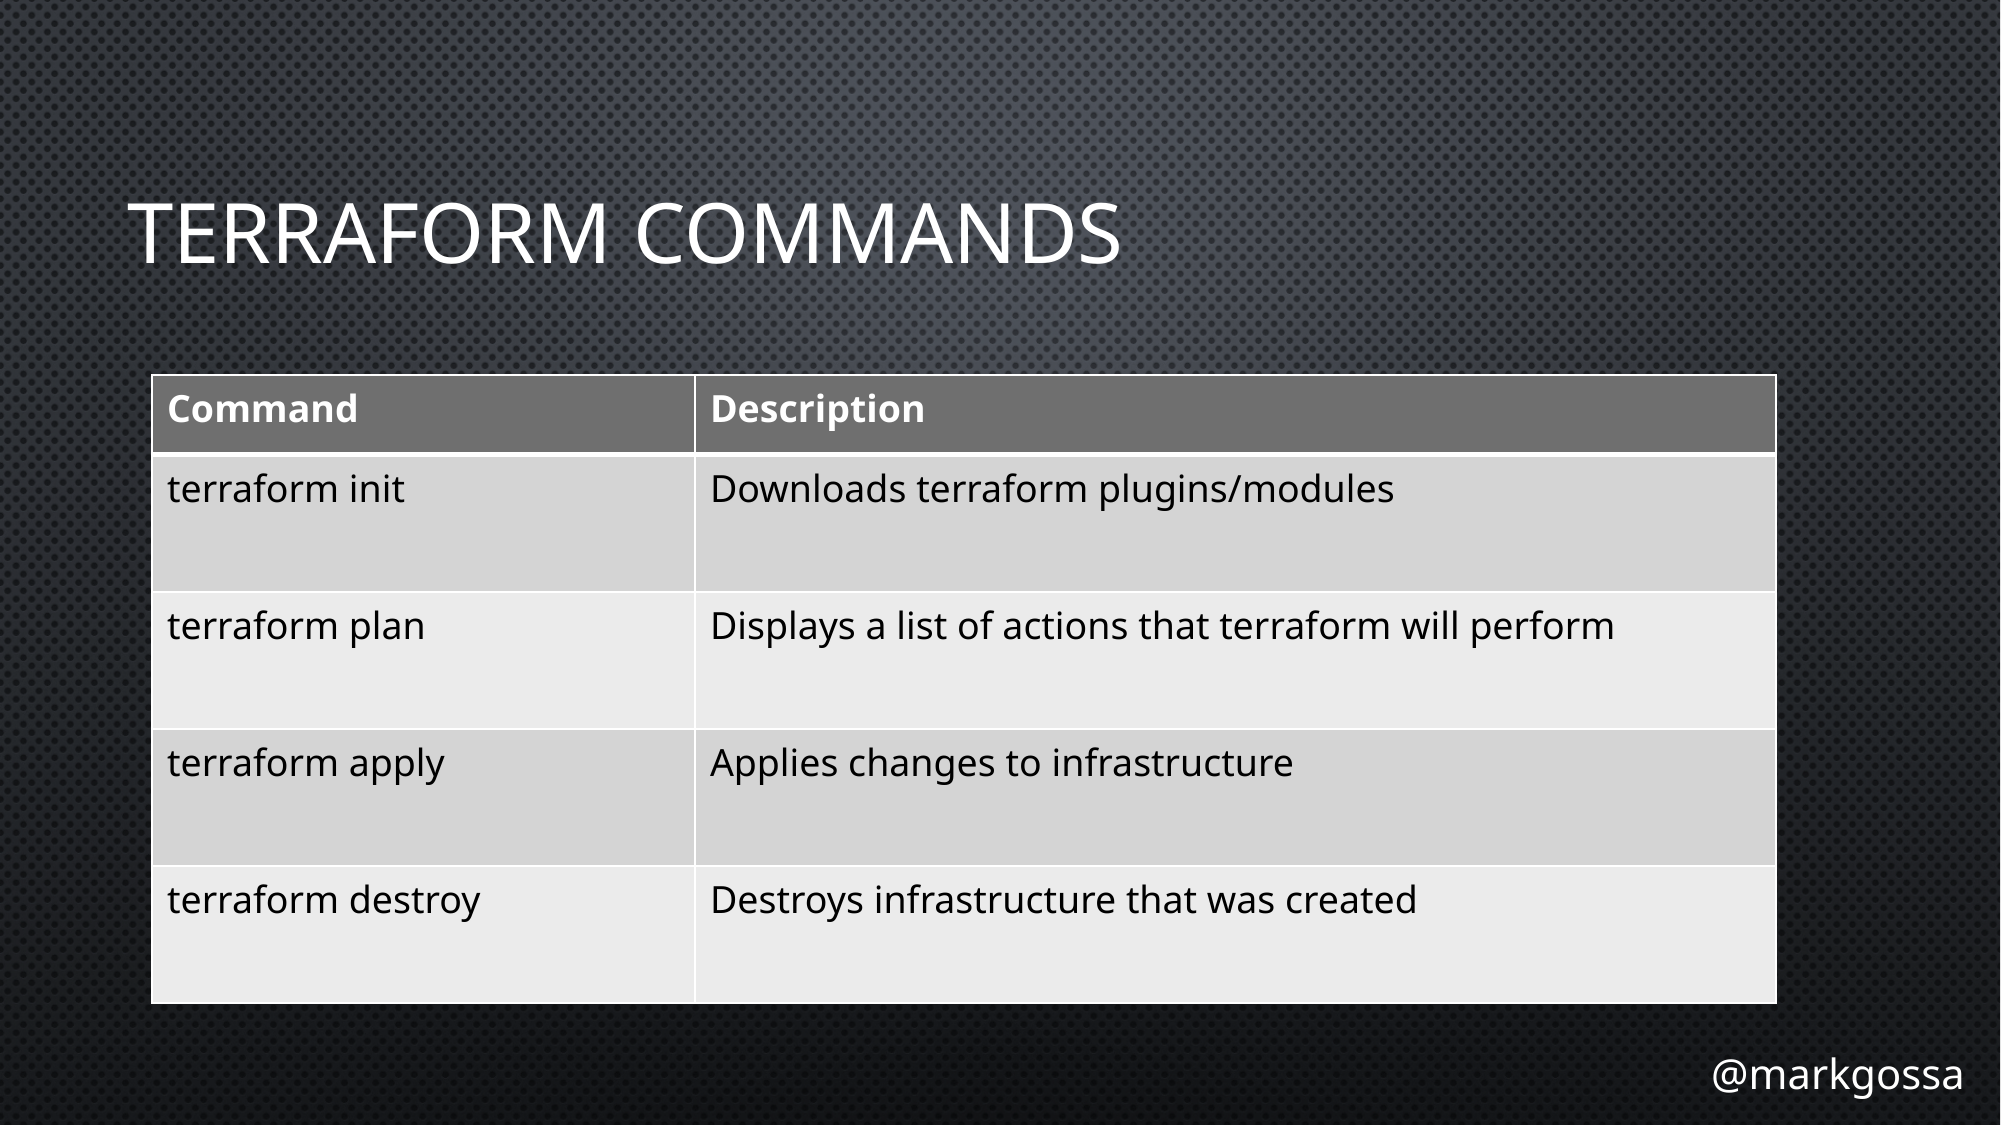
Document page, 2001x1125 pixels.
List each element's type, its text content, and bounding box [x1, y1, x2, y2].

table_cell Downloads terraform plugins/modules [696, 457, 1775, 591]
table_cell terraform init [153, 457, 694, 591]
table_cell Destroys infrastructure that was created [696, 867, 1775, 1002]
table_header Command [153, 376, 694, 452]
list Terraform Commands [112, 144, 1754, 316]
table_cell terraform destroy [153, 867, 694, 1002]
table_header Description [696, 376, 1775, 452]
table_cell Displays a list of actions that terraform will perform [696, 593, 1775, 728]
table_cell terraform apply [153, 730, 694, 865]
table_cell Applies changes to infrastructure [696, 730, 1775, 865]
table_cell terraform plan [153, 593, 694, 728]
